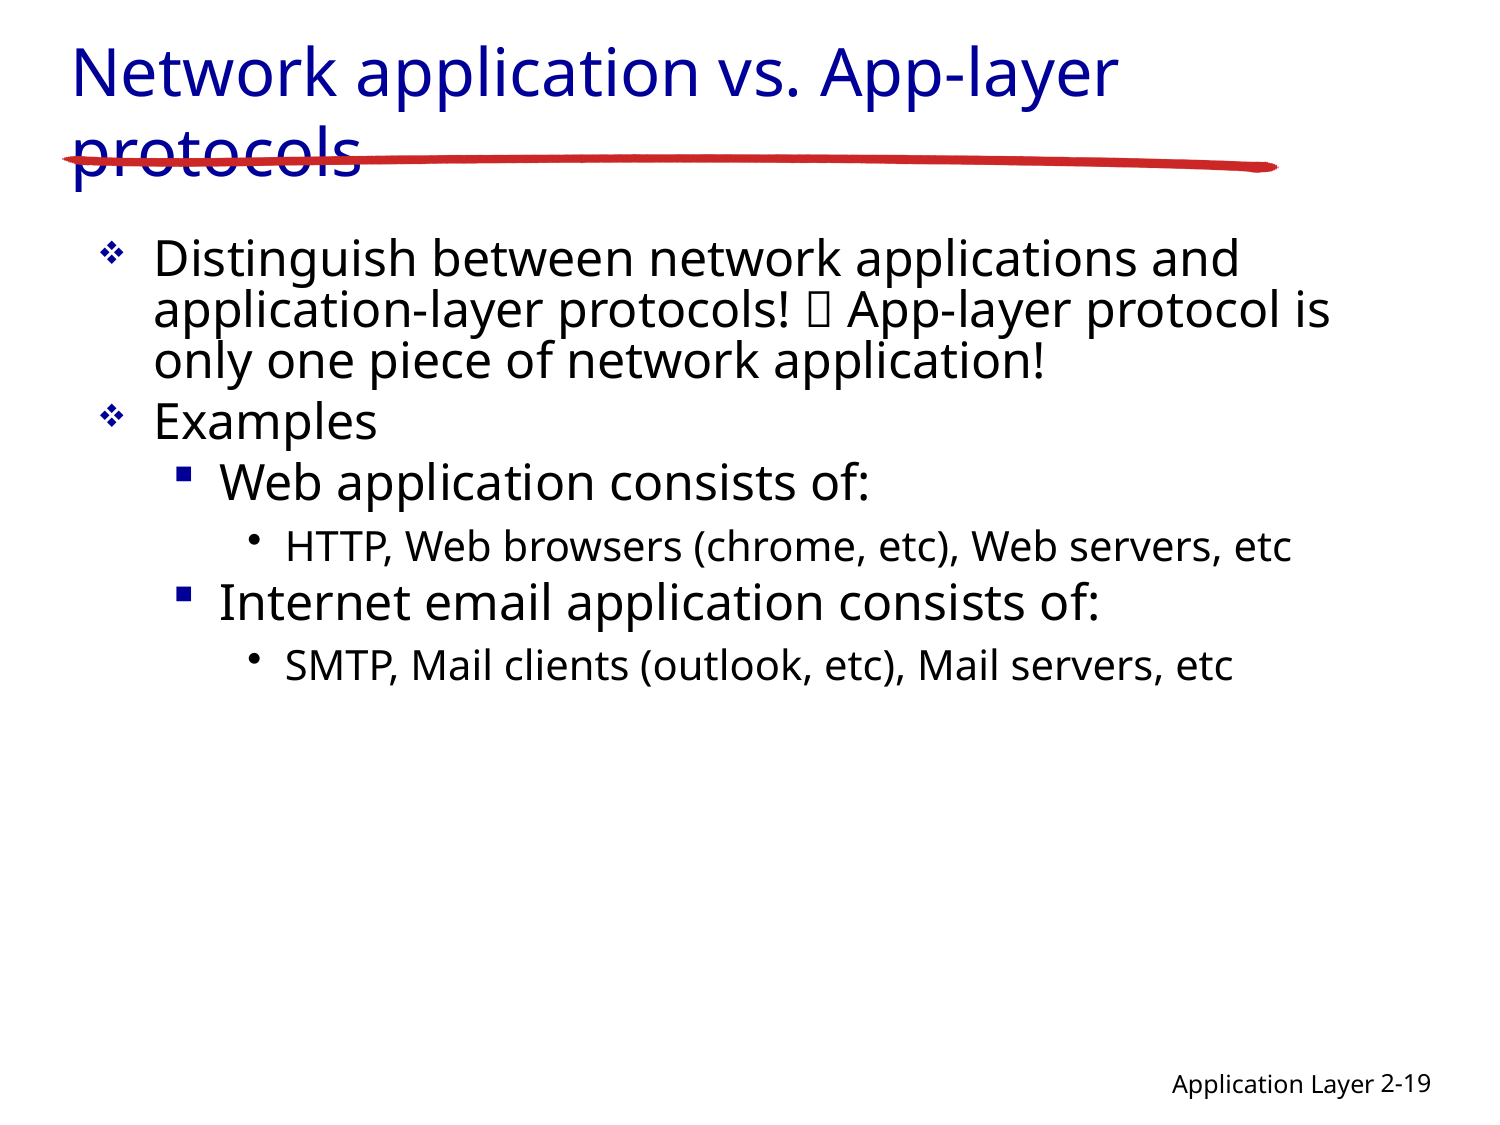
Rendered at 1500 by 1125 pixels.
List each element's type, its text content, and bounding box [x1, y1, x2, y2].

footer Application Layer [914, 1060, 1391, 1109]
slide_number 2-19 [1365, 1059, 1477, 1106]
list Distinguish between network applications and application-layer protocols!  App-layer protocol is only one piece of network application! Examples Web application consists of: HTTP, Web browsers (chrome, etc), Web servers, etc Internet email application consists of: SMTP, Mail clients (outlook, etc), Mail servers, etc [82, 228, 1404, 992]
title Network application vs. App-layer protocols [55, 39, 1331, 181]
picture [57, 149, 1293, 179]
